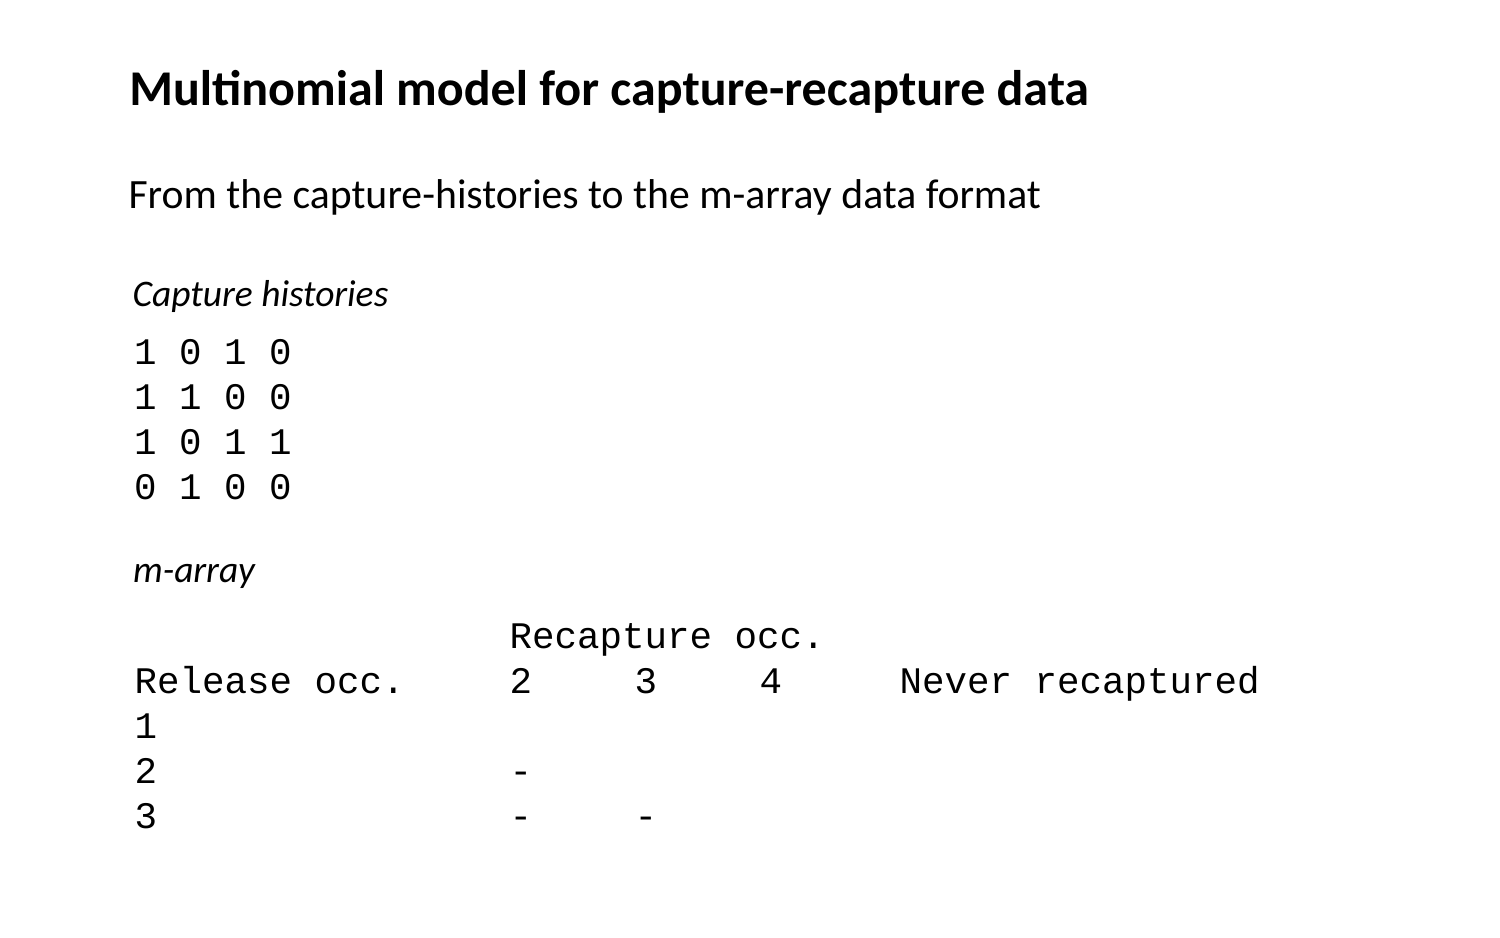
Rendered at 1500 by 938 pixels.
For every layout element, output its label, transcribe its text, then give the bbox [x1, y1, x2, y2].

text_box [117, 537, 1356, 846]
text_box Multinomial model for capture-recapture data [114, 47, 1105, 123]
text_box From the capture-histories to the m-array data format [113, 159, 1057, 224]
text_box Capture histories [117, 261, 404, 322]
text_box 1 0 1 0 1 1 0 0 1 0 1 1 0 1 0 0 [119, 322, 307, 514]
